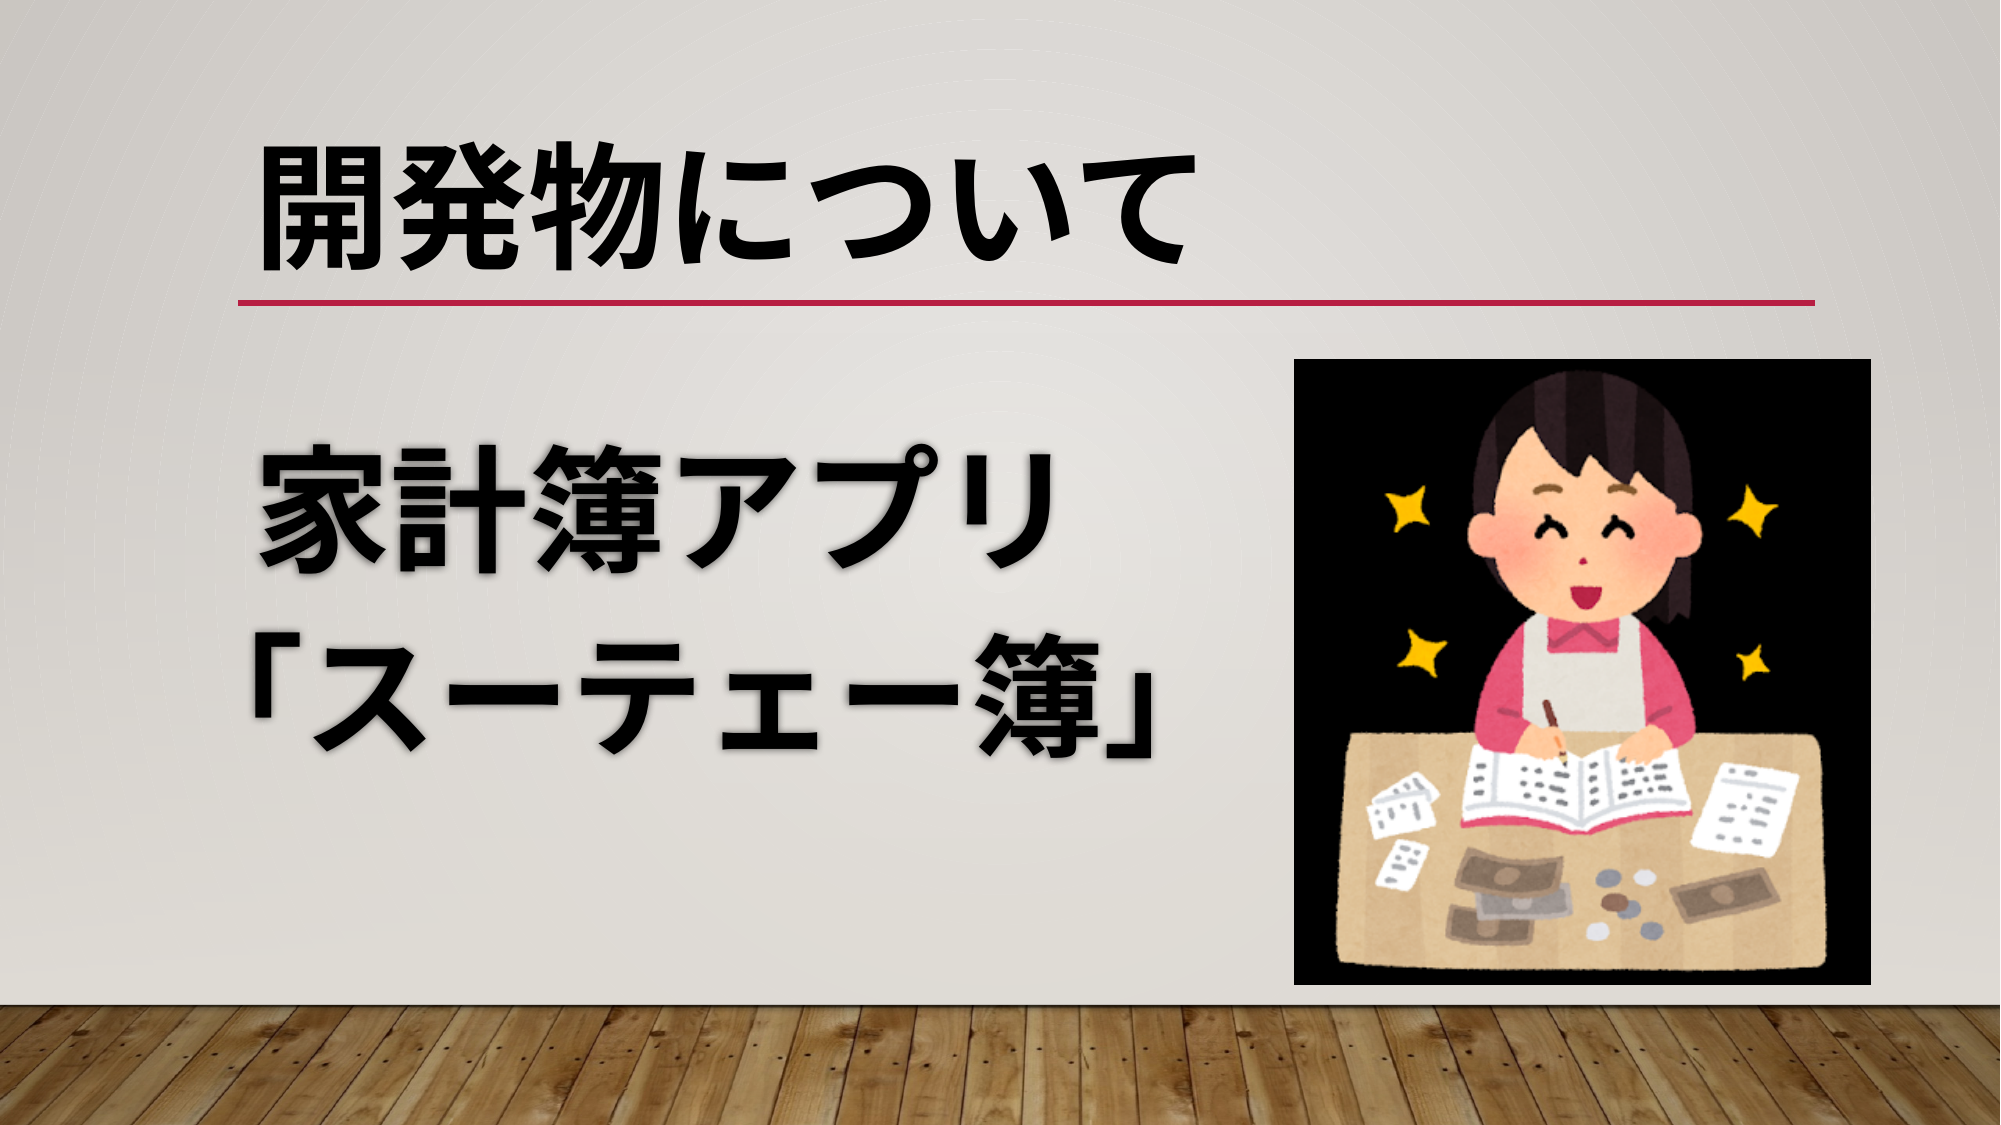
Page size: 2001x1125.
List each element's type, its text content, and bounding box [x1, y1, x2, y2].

picture [1293, 359, 1871, 986]
text_box 「スーテェー簿」 [155, 563, 1256, 781]
text_box 家計簿アプリ [238, 401, 1106, 597]
picture [0, 1005, 2000, 1125]
title 開発物について [238, 131, 1814, 305]
